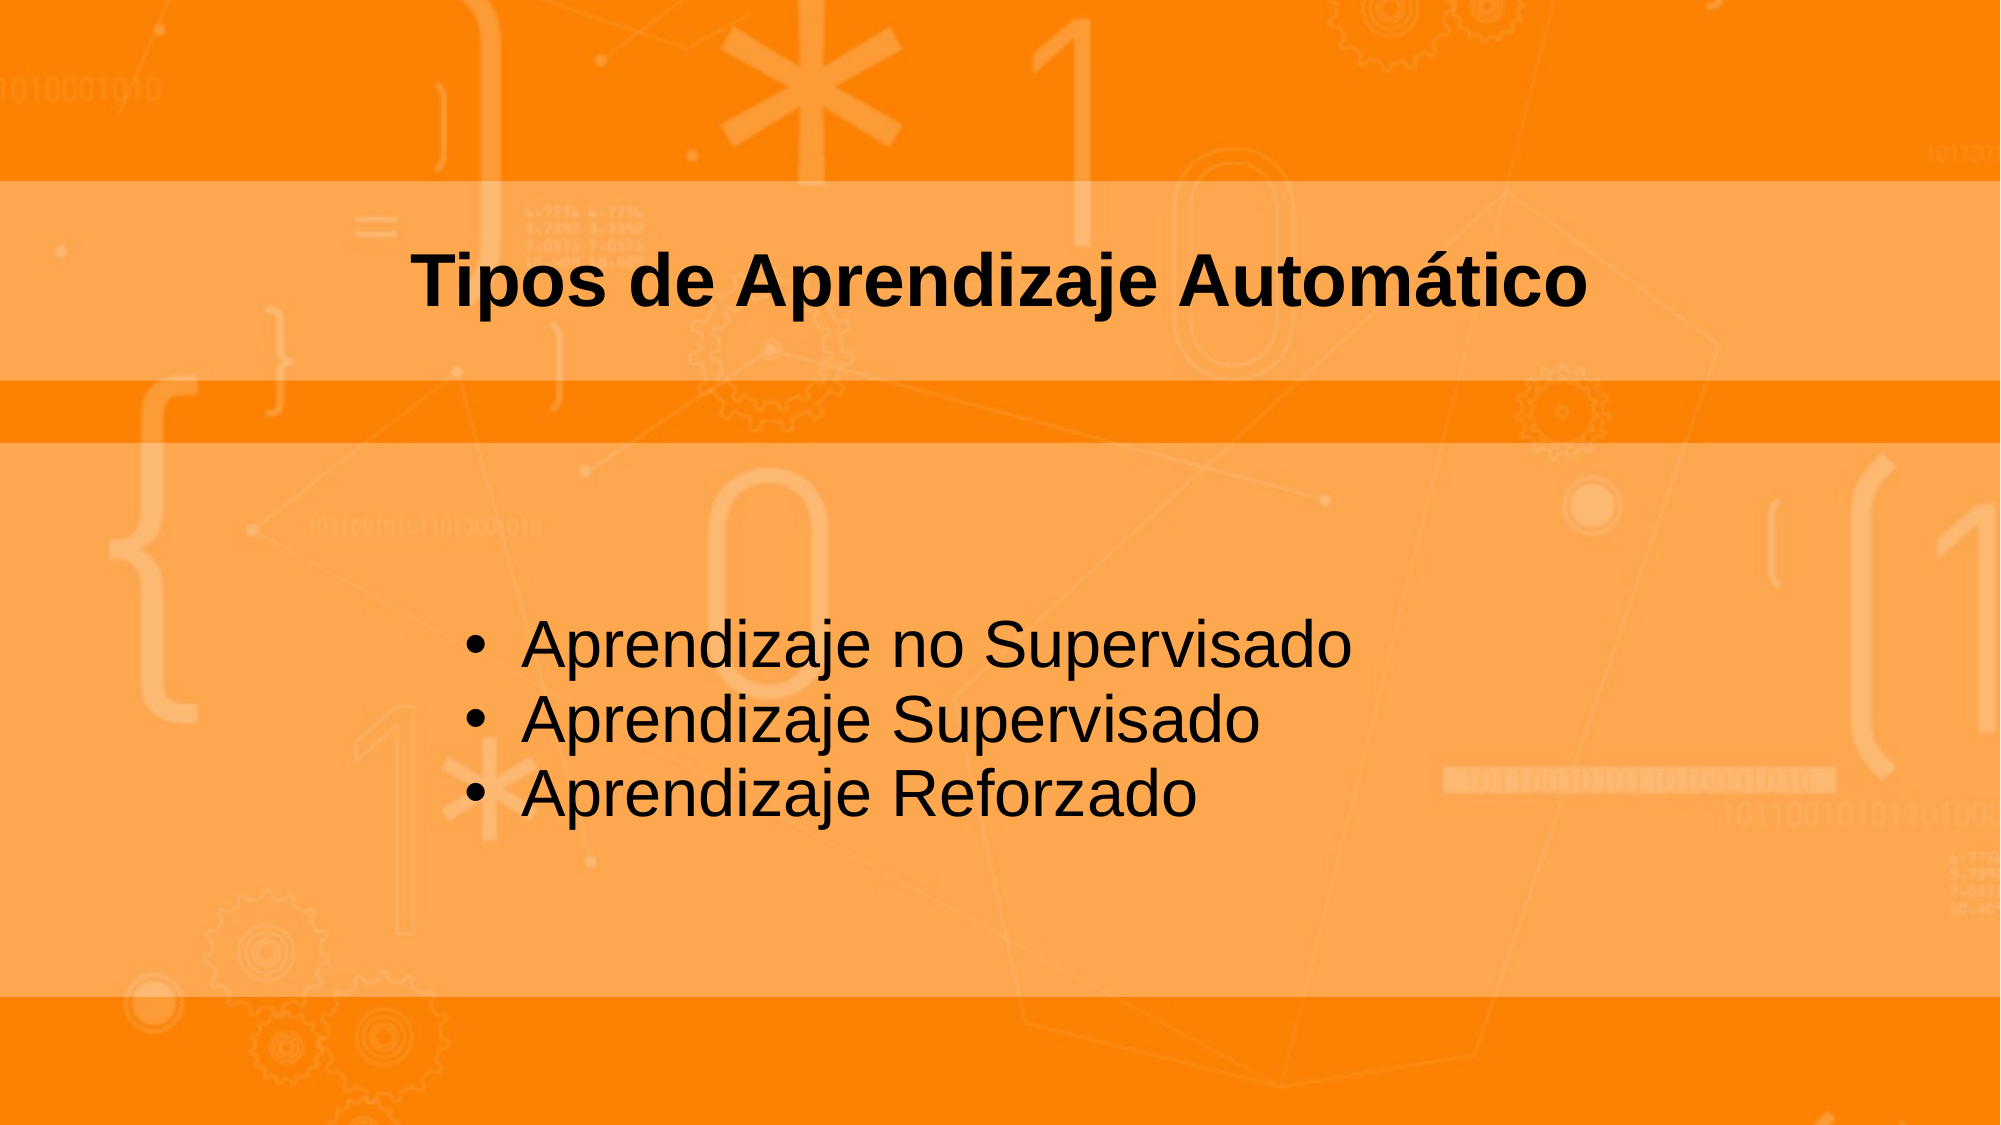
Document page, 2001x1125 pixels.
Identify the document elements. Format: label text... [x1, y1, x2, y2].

text_box Tipos de Aprendizaje Automático [0, 181, 2000, 381]
text_box Aprendizaje no Supervisado Aprendizaje Supervisado Aprendizaje Reforzado [0, 442, 2000, 997]
picture [0, 0, 2001, 1125]
